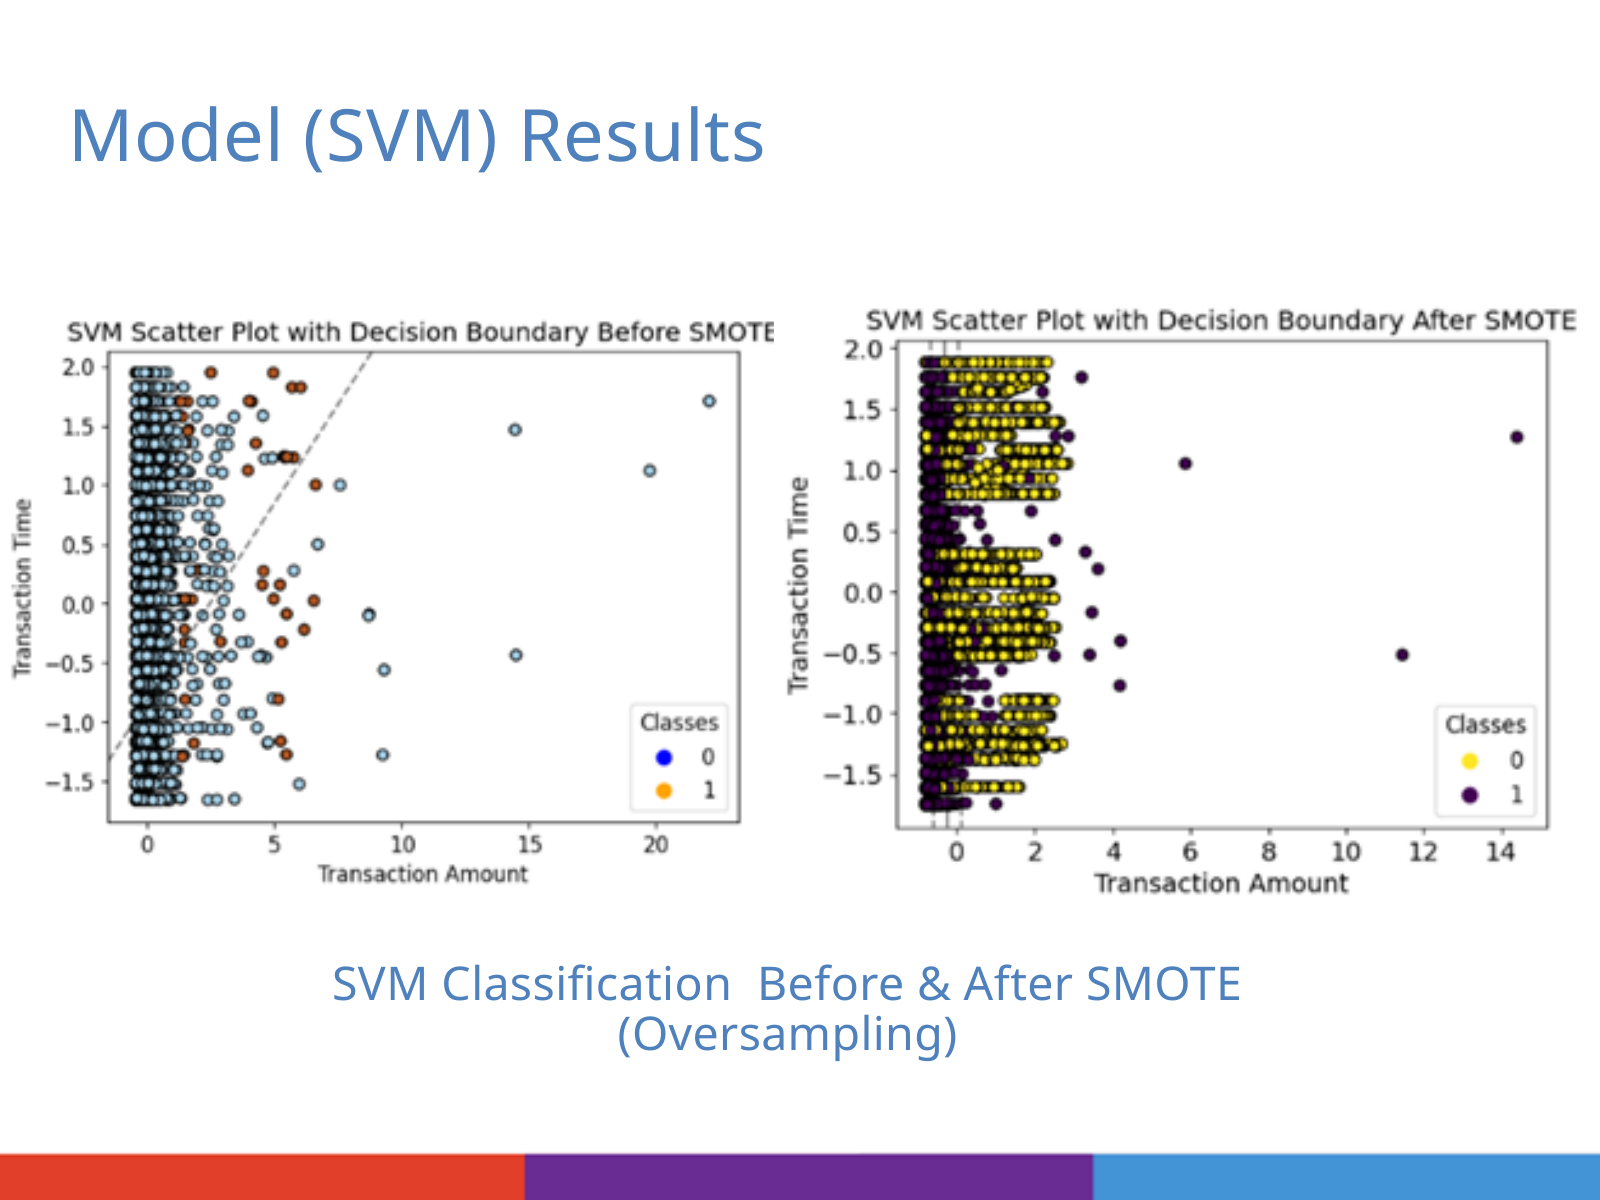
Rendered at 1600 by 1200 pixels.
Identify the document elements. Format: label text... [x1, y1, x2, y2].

text_box Model (SVM) Results [68, 89, 1251, 176]
text_box [0, 1149, 1600, 1200]
text_box [773, 292, 1600, 908]
text_box SVM Classification Before & After SMOTE (Oversampling) [226, 959, 1350, 1060]
text_box [0, 303, 773, 897]
